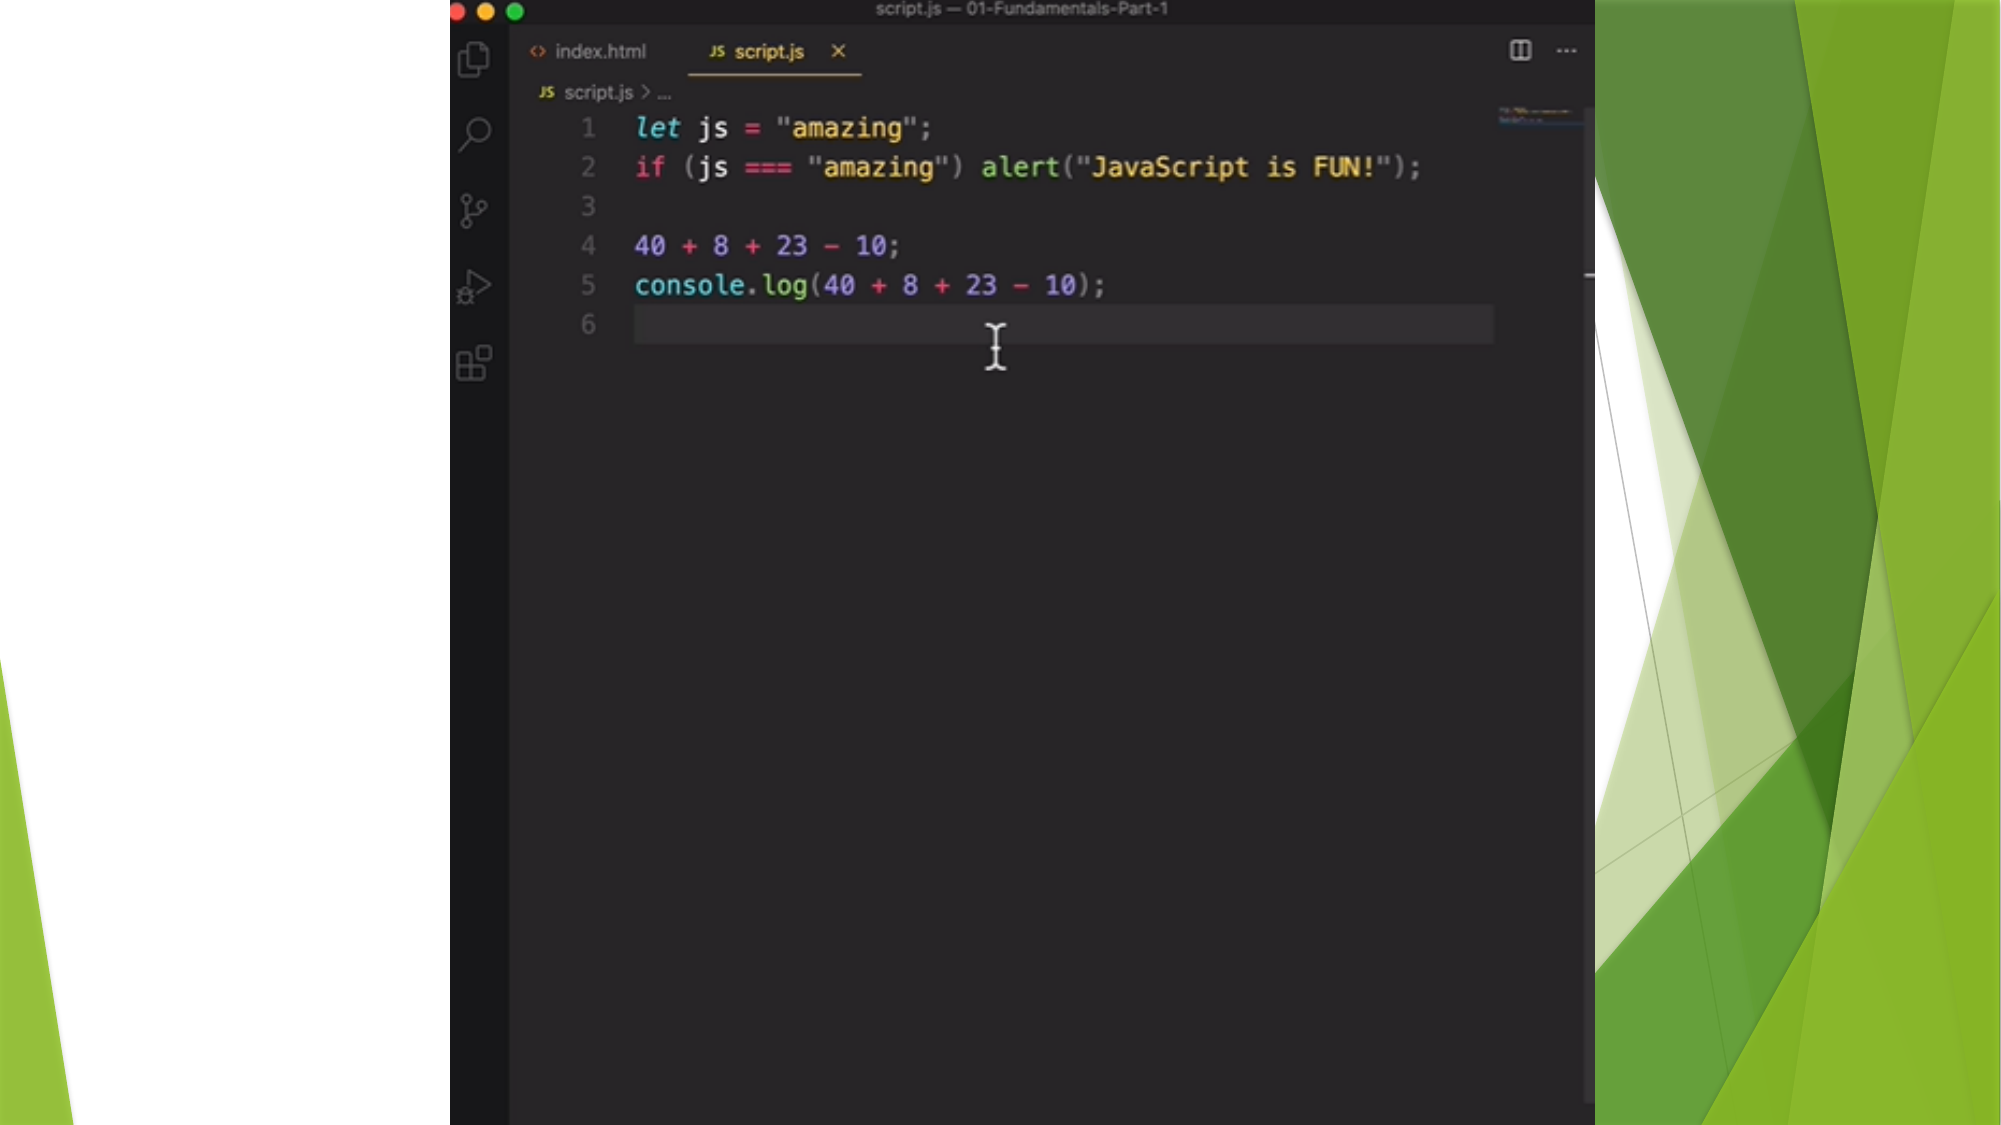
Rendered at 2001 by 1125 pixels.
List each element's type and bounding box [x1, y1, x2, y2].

picture [449, 0, 1595, 1125]
